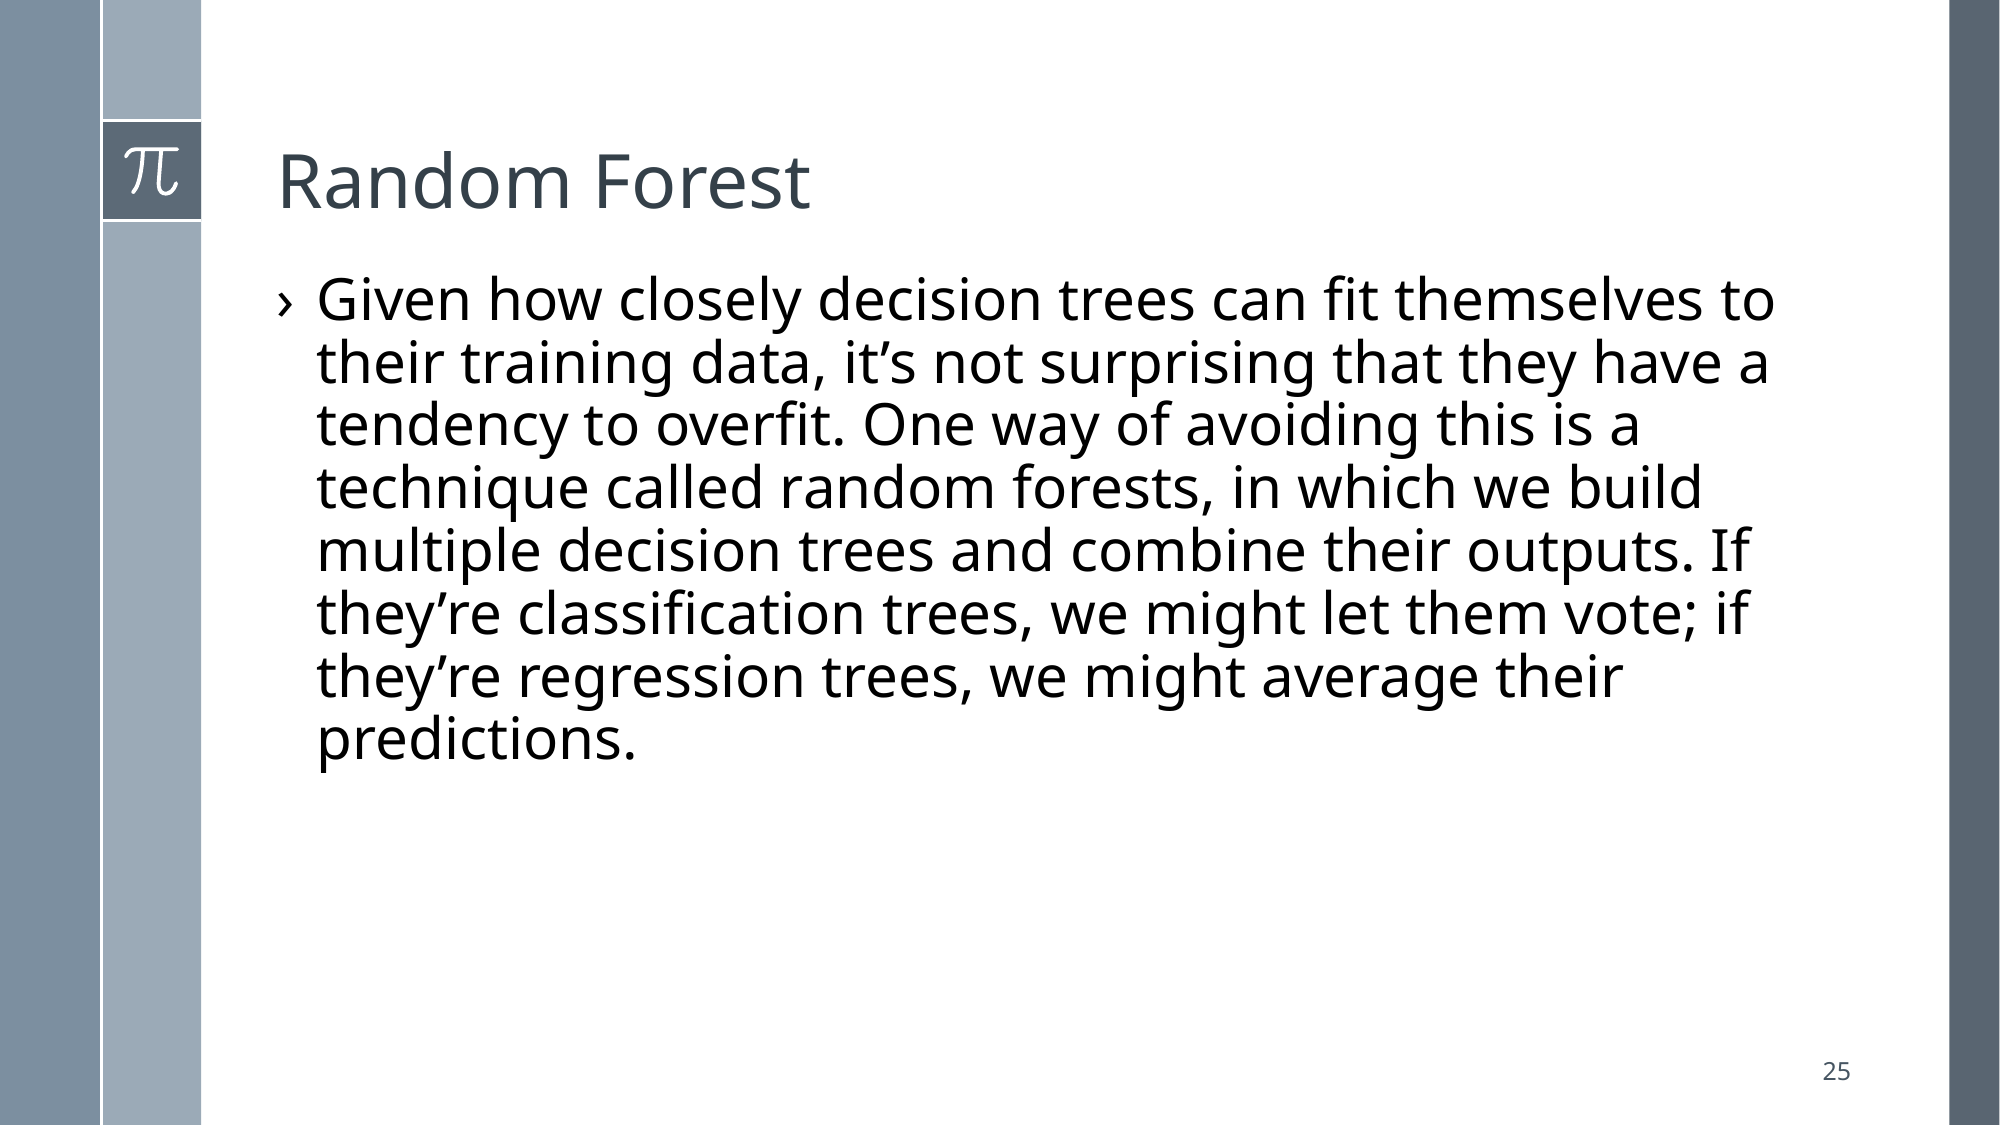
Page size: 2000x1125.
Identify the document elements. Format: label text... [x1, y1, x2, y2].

slide_number 25 [1766, 1042, 1867, 1103]
title Random Forest [261, 29, 1867, 233]
list Given how closely decision trees can fit themselves to their training data, it’s not surprising that they have a tendency to overfit. One way of avoiding this is a technique called random forests, in which we build multiple decision trees and combine their outputs. If they’re classification trees, we might let them vote; if they’re regression trees, we might average their predictions. [261, 262, 1867, 1013]
